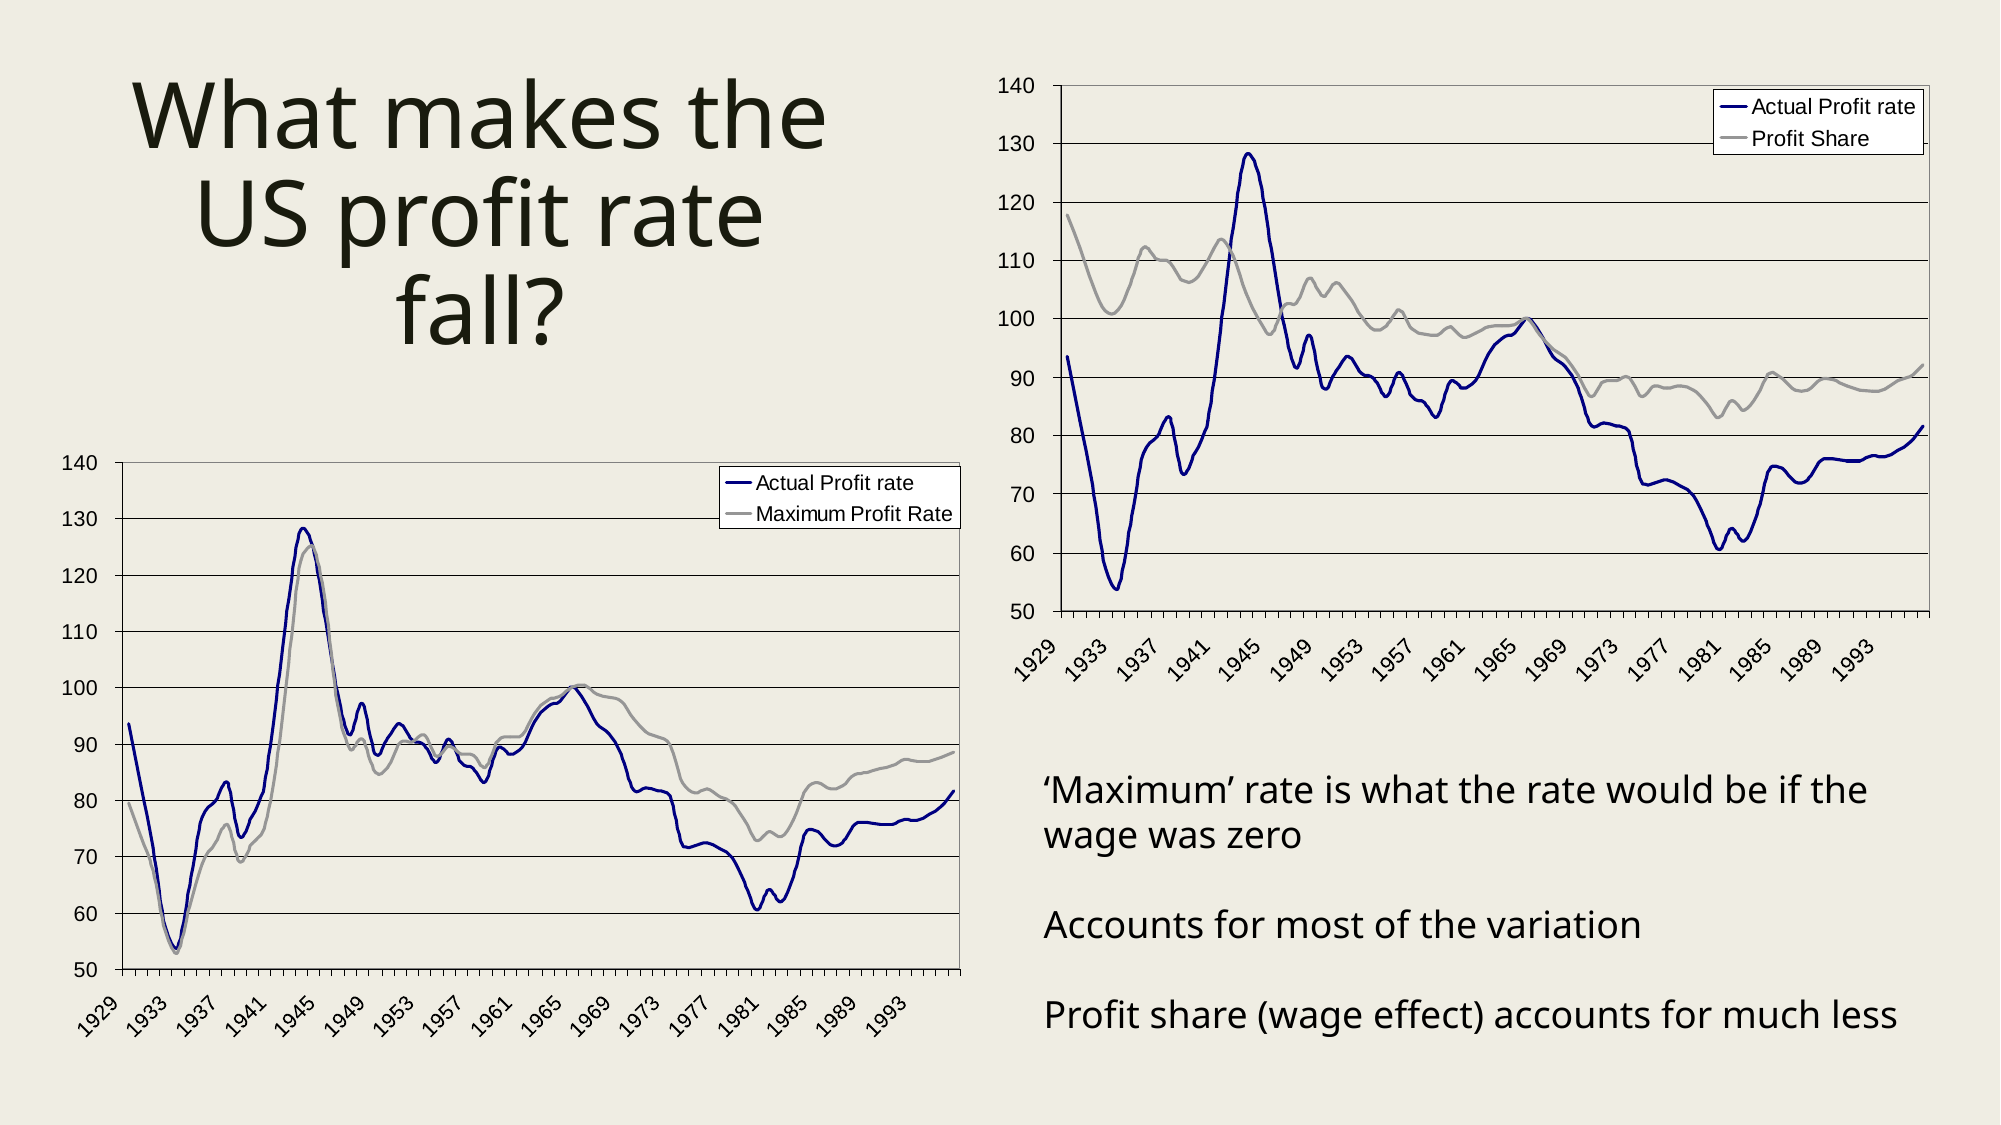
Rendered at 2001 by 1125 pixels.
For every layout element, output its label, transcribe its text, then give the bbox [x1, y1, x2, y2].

text_box ‘Maximum’ rate is what the rate would be if the wage was zero Accounts for most of the variation Profit share (wage effect) accounts for much less [1029, 758, 1924, 1043]
picture [970, 49, 1934, 709]
title What makes the US profit rate fall? [111, 62, 850, 428]
picture [35, 428, 965, 1064]
